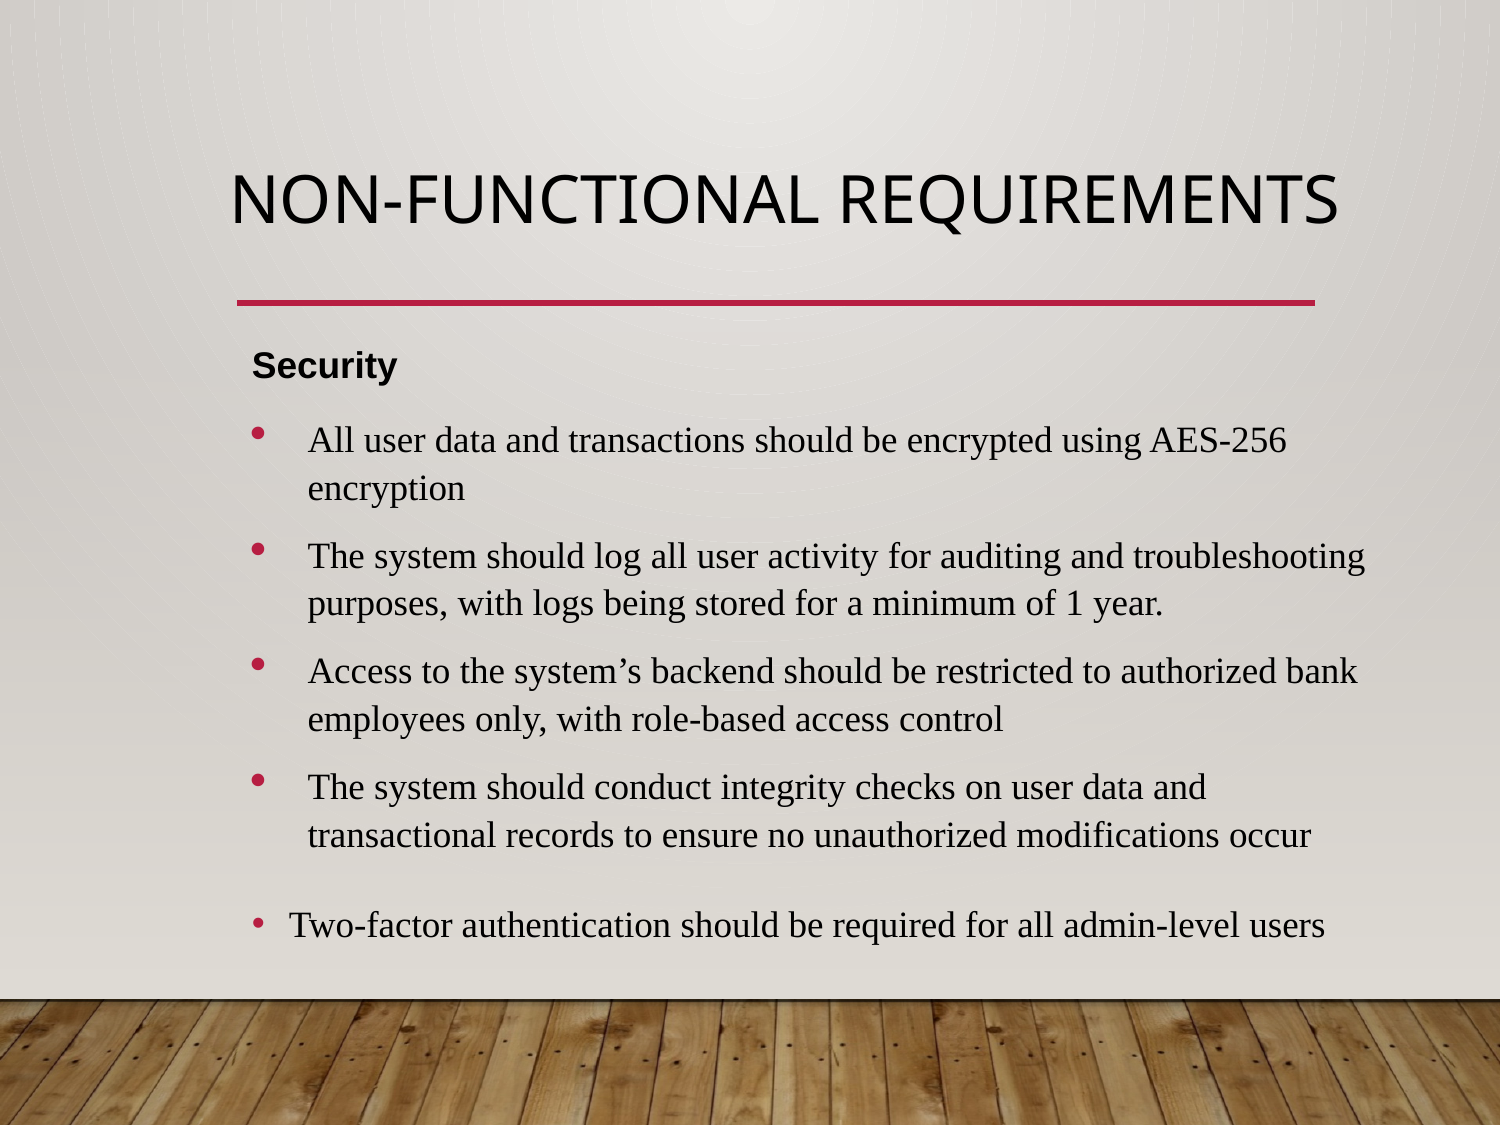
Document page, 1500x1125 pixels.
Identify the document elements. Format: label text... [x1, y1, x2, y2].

list Security All user data and transactions should be encrypted using AES-256 encryption The system should log all user activity for auditing and troubleshooting purposes, with logs being stored for a minimum of 1 year. Access to the system’s backend should be restricted to authorized bank employees only, with role-based access control The system should conduct integrity checks on user data and transactional records to ensure no unauthorized modifications occur Two-factor authentication should be required for all admin-level users [236, 331, 1384, 1026]
picture [0, 999, 1500, 1125]
title Non-Functional Requirements [214, 158, 1407, 331]
